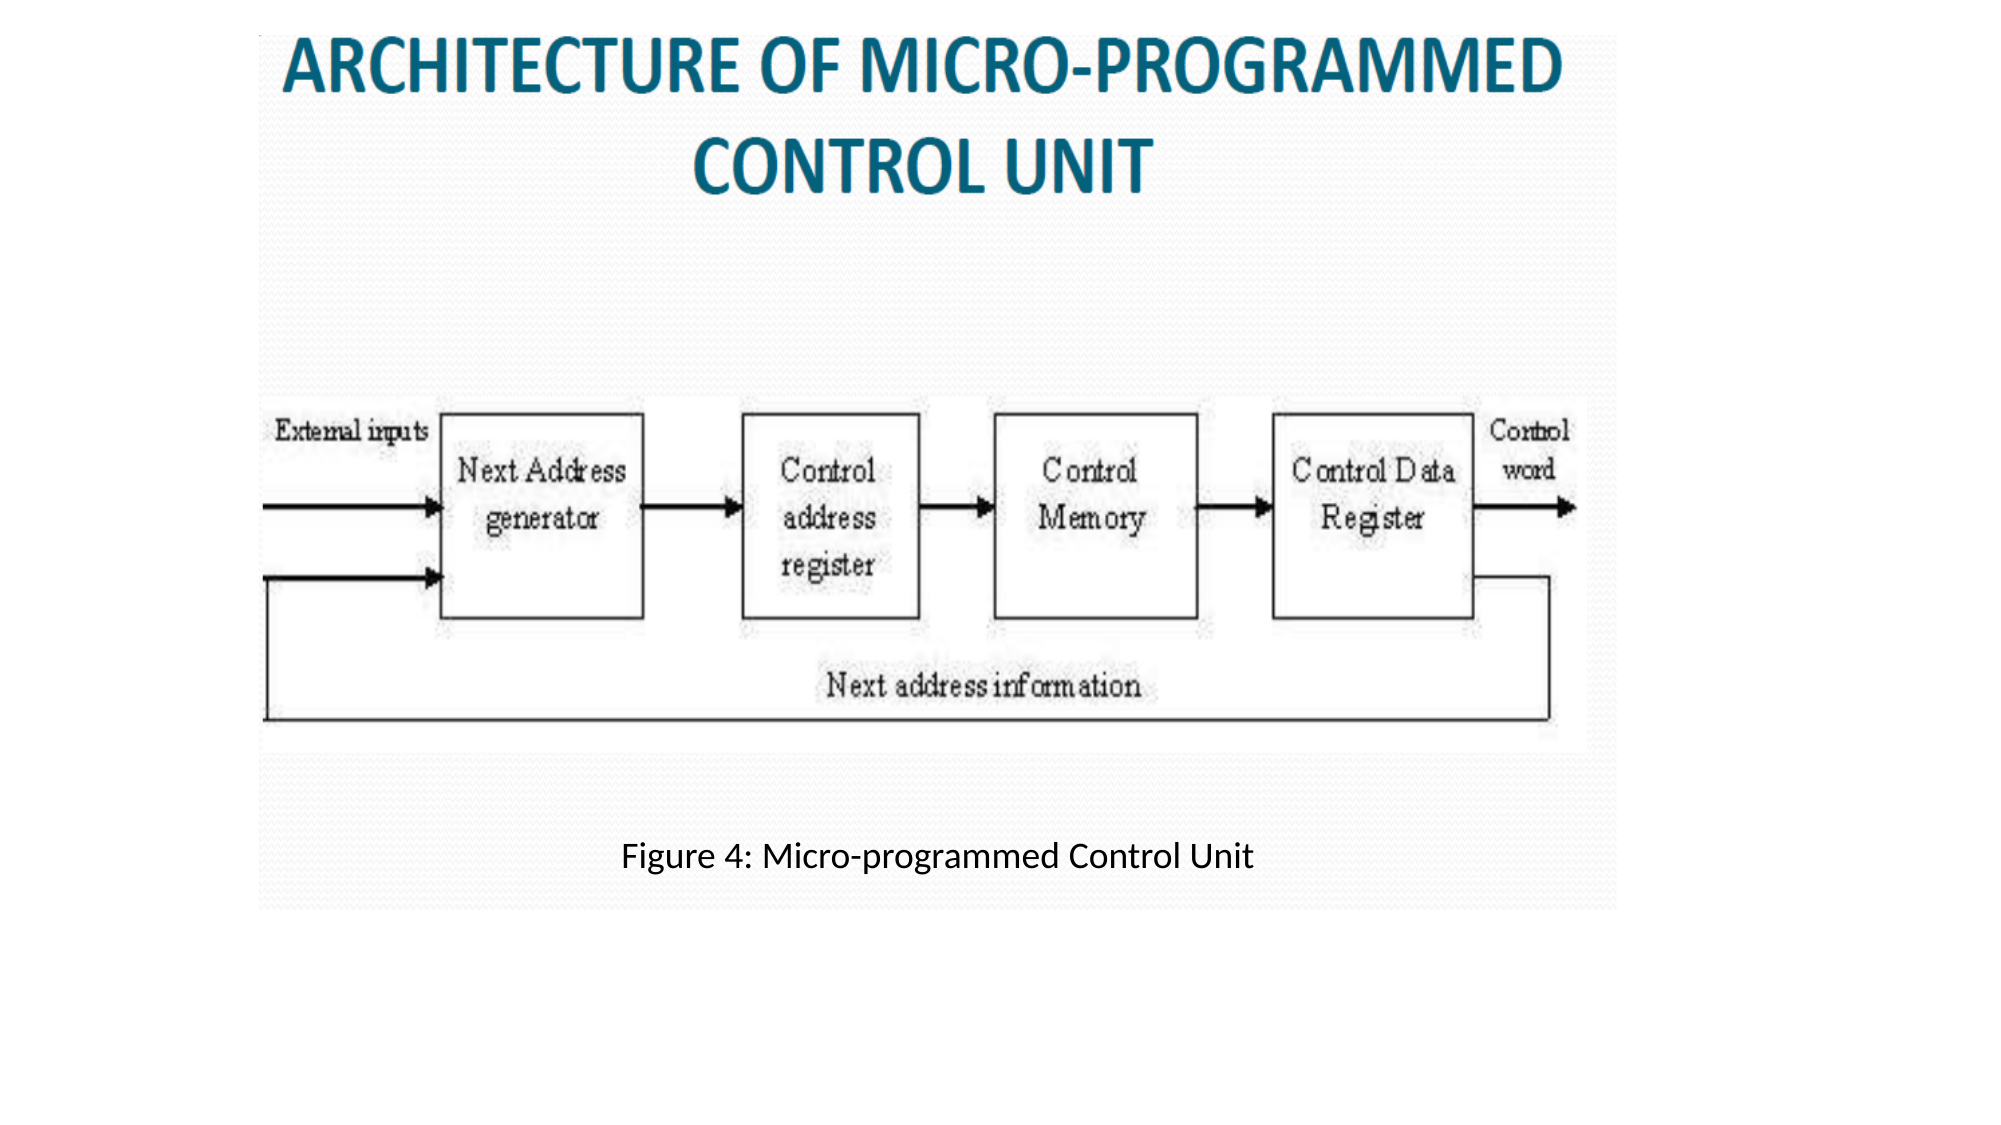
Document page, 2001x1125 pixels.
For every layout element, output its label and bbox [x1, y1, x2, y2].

list [259, 35, 1617, 910]
